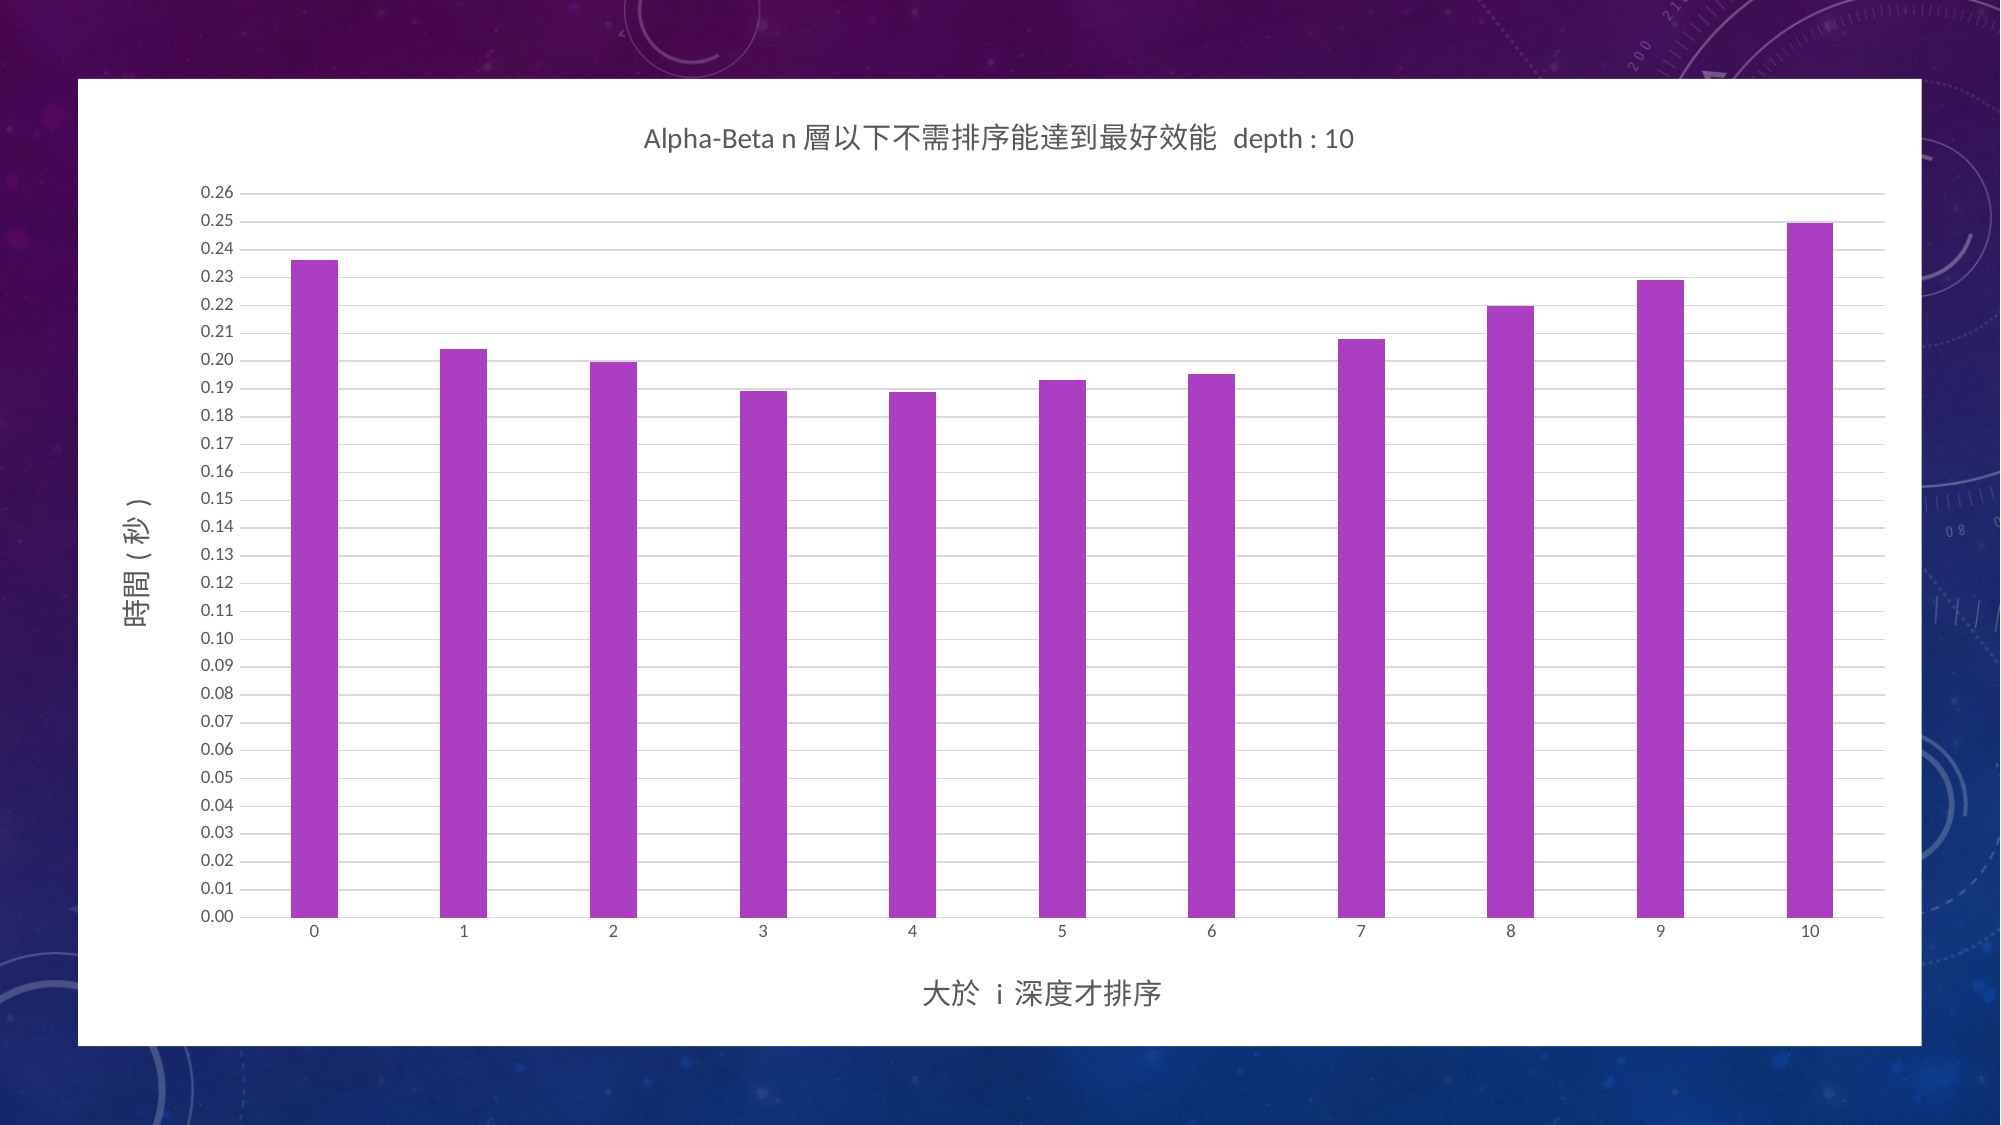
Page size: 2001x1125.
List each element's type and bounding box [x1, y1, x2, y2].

picture [0, 0, 2000, 1125]
chart [77, 78, 1922, 1047]
